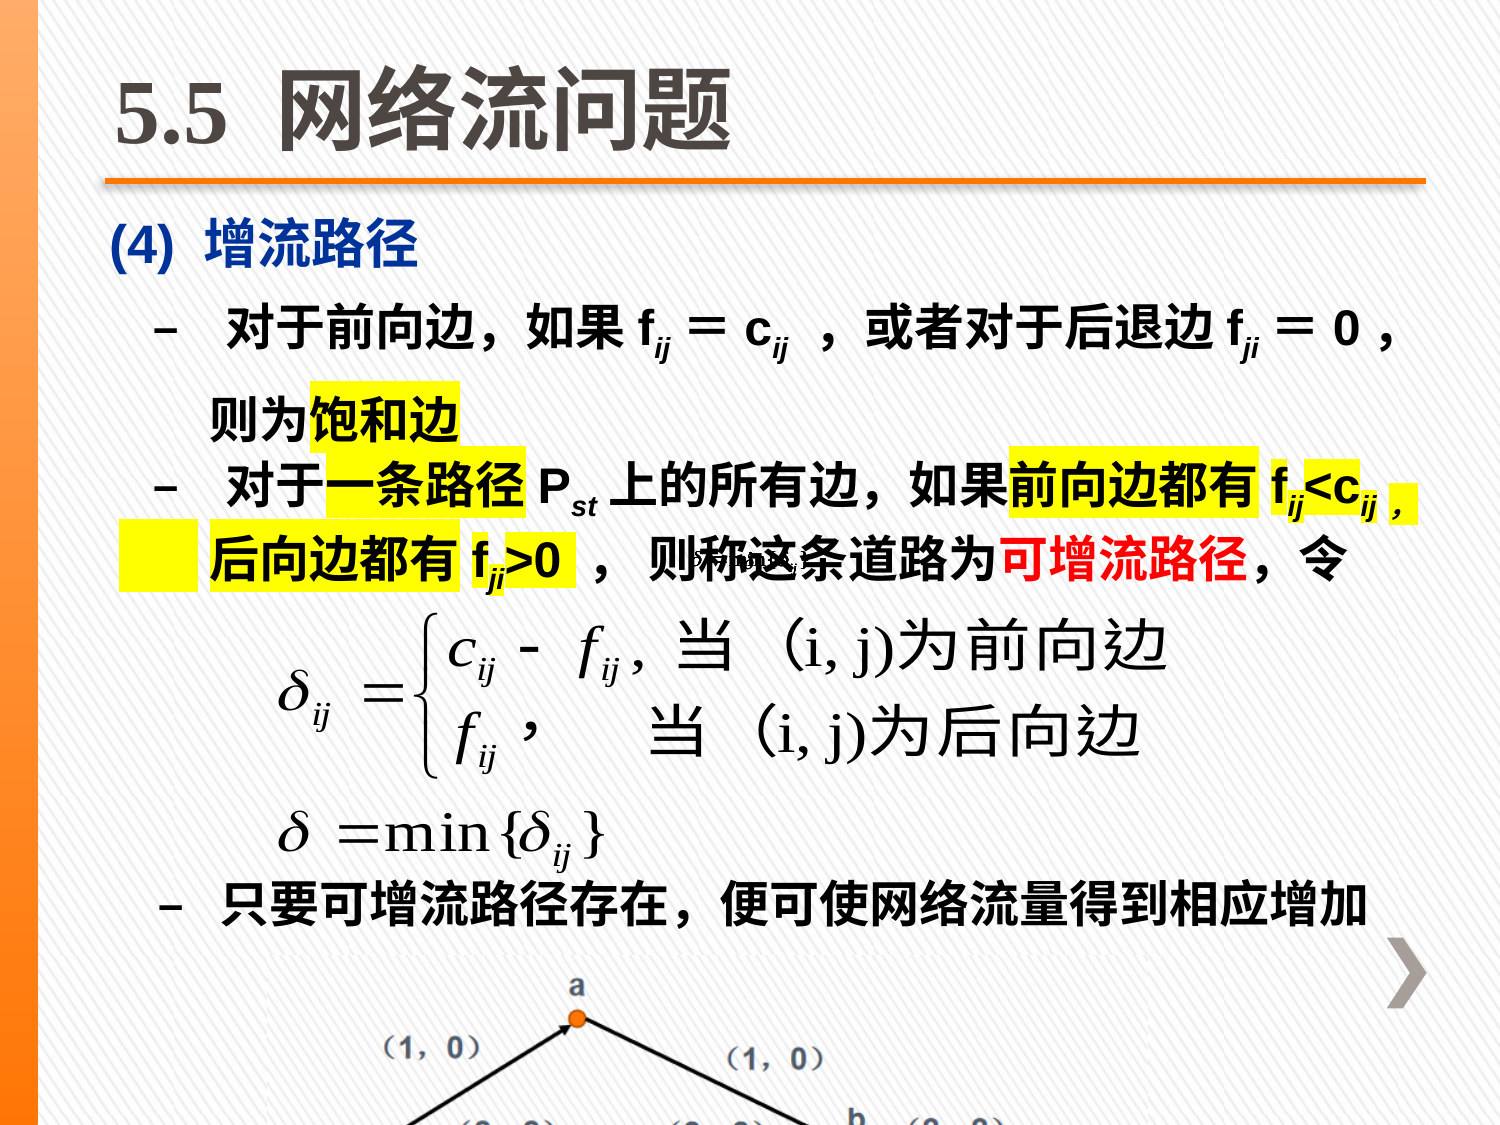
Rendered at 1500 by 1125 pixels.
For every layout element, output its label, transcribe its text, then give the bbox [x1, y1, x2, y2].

text_box (4) 增流路径 [80, 209, 897, 283]
title 5.5 网络流问题 [99, 0, 1422, 170]
picture [267, 955, 1149, 1125]
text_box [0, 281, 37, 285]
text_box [267, 599, 1182, 888]
text_box – 对于前向边，如果fij＝cij ，或者对于后退边fji＝0， 则为饱和边 – 对于一条路径Pst上的所有边，如果前向边都有fij<cij， 后向边都有fji>0 ， 则称这条道路为可增流路径，令 [104, 288, 1448, 733]
text_box – 只要可增流路径存在，便可使网络流量得到相应增加 [143, 865, 1450, 940]
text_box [686, 545, 814, 580]
